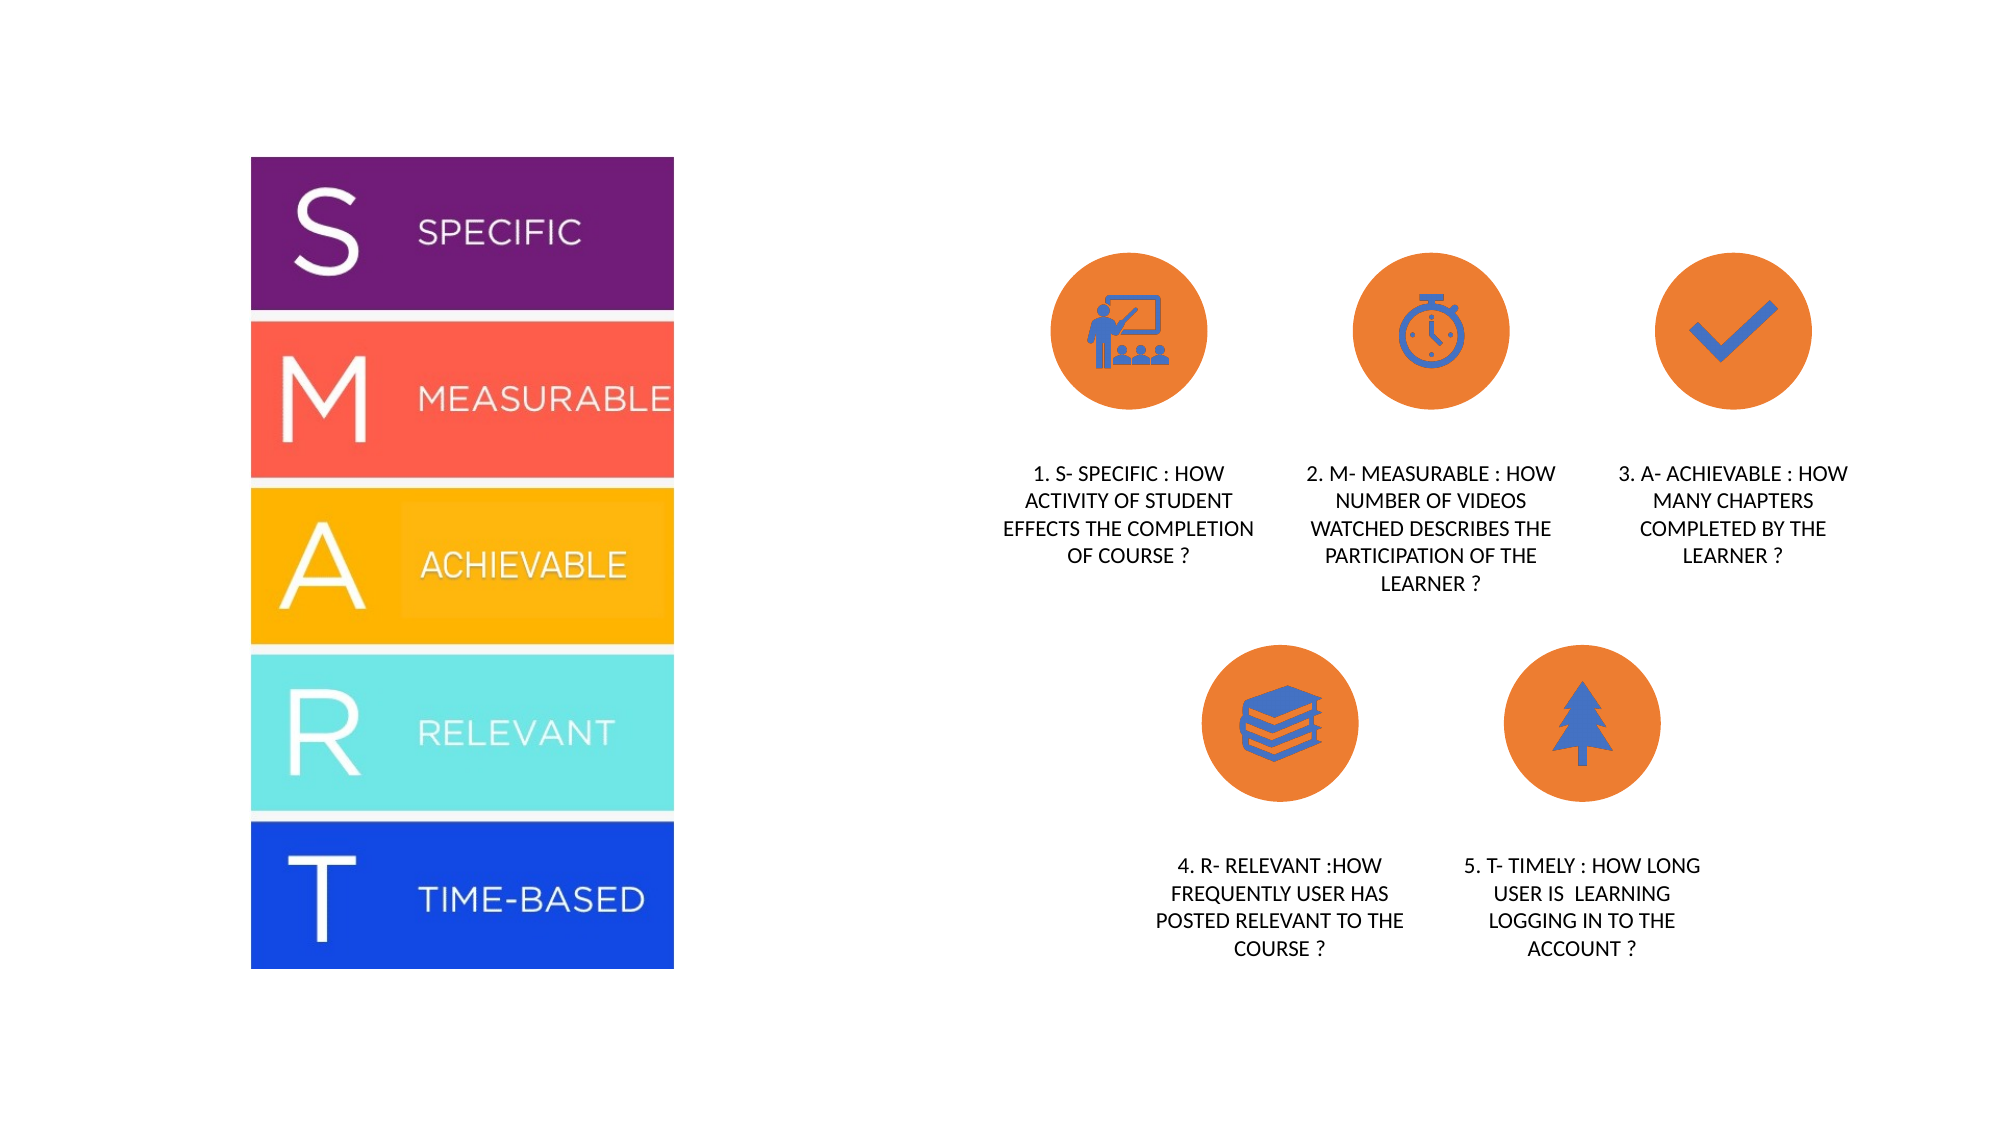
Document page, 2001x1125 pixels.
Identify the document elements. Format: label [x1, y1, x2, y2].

text_box [999, 212, 1863, 1014]
picture [249, 156, 675, 969]
